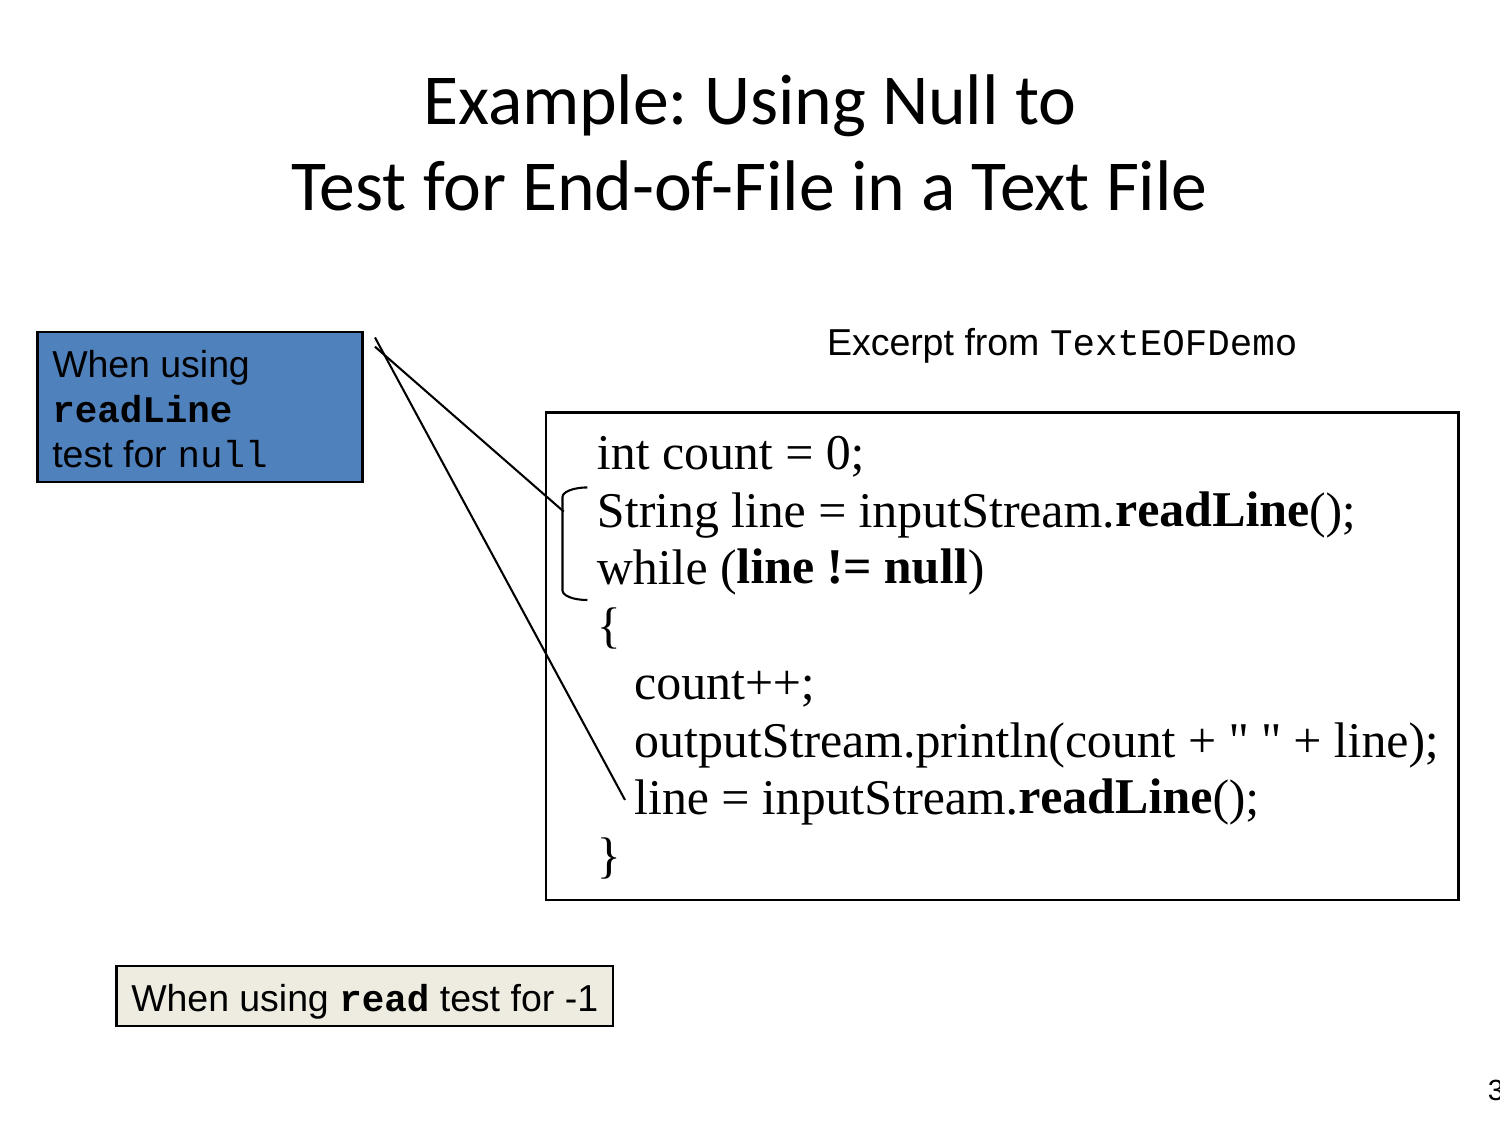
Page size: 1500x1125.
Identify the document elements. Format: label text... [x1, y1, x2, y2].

text_box [562, 487, 588, 601]
text_box [546, 412, 1459, 900]
text_box When using readLine test for null [37, 332, 363, 483]
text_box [596, 424, 1448, 888]
text_box 31 [1372, 1064, 1500, 1114]
text_box When using read test for -1 [116, 966, 614, 1026]
text_box Excerpt from TextEOFDemo [812, 310, 1313, 371]
title Example: Using Null to Test for End-of-File in a Text File [75, 45, 1425, 233]
